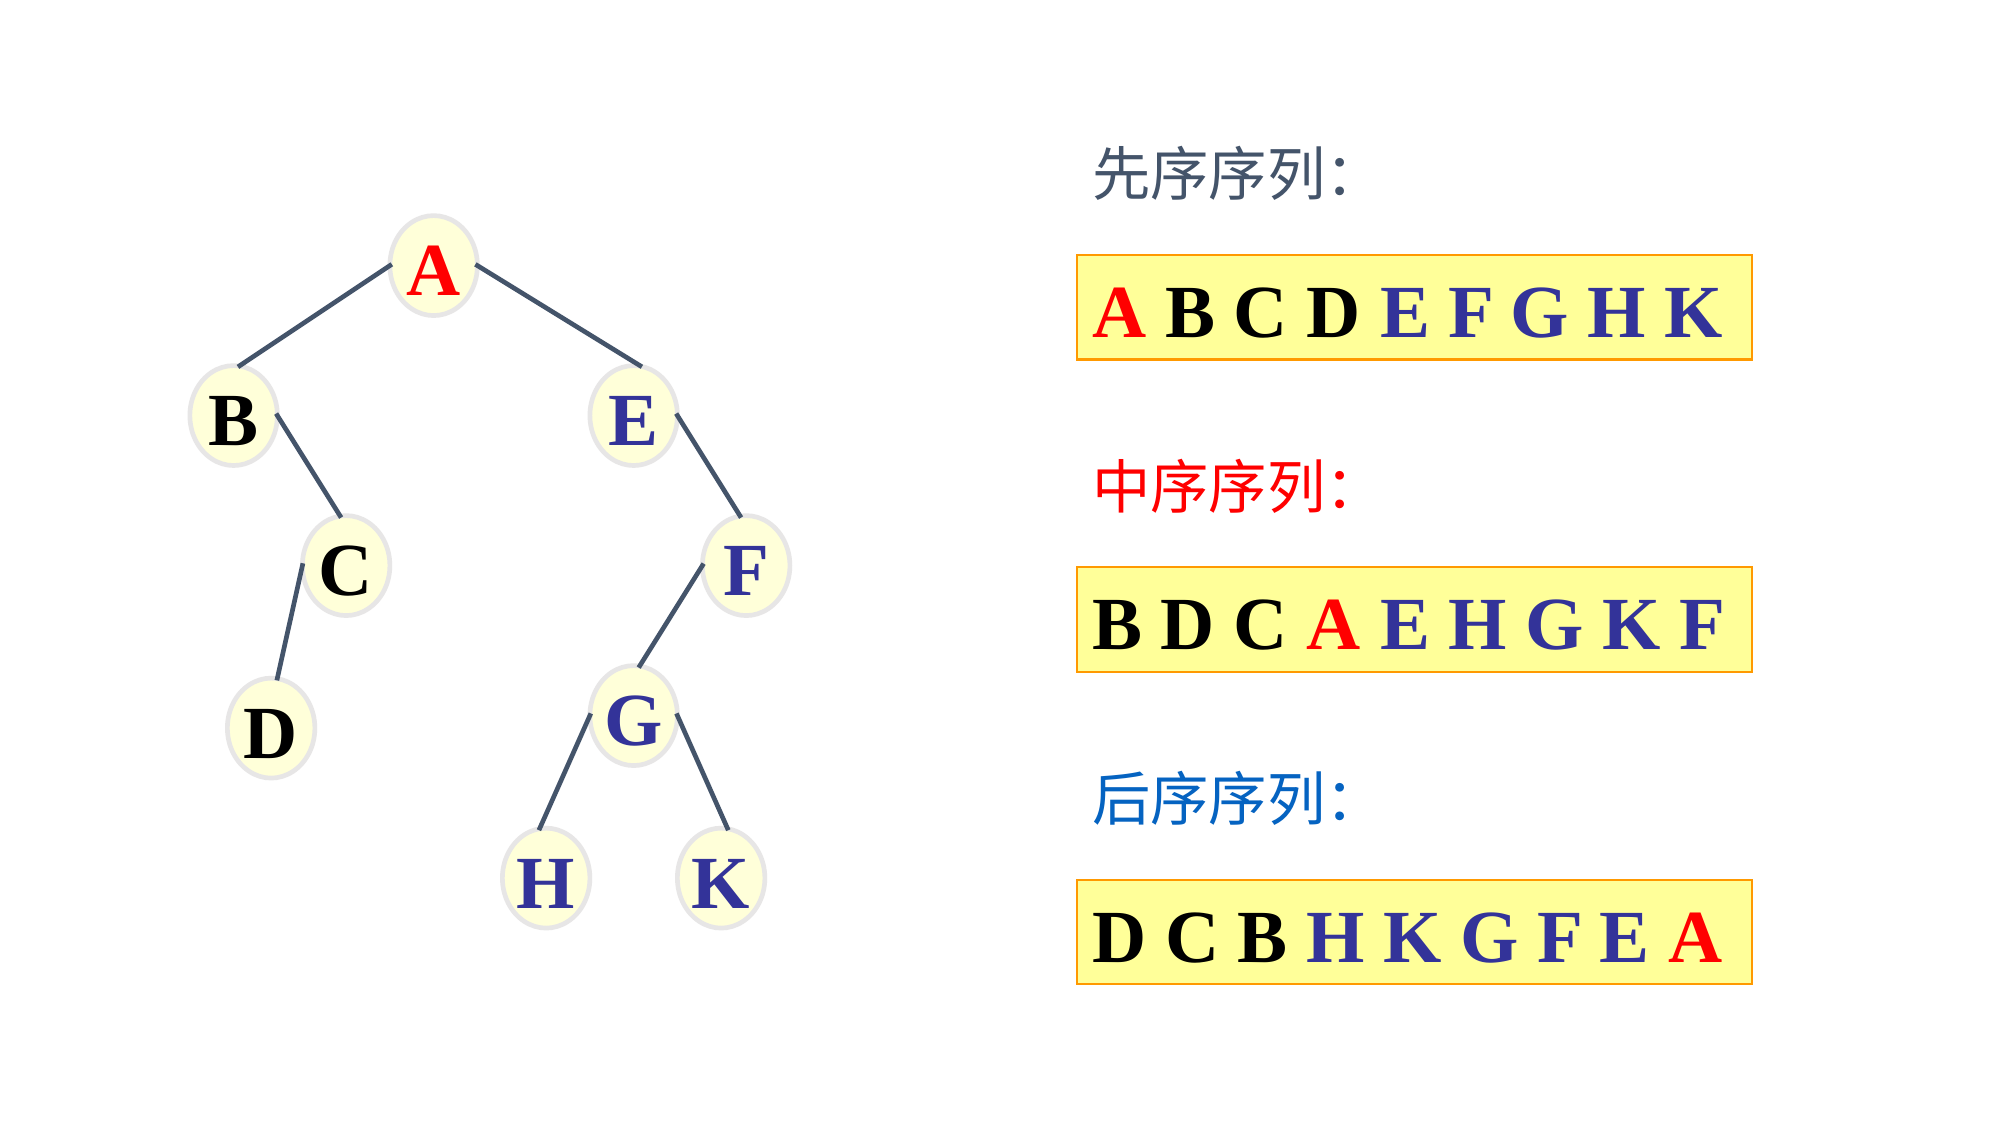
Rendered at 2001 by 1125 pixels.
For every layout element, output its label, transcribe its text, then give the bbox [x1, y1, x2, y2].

text_box 后序序列： [1077, 754, 1503, 840]
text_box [189, 215, 790, 929]
text_box A B C D E F G H K [1077, 254, 1753, 360]
text_box D C B H K G F E A [1077, 879, 1753, 985]
text_box B D C A E H G K F [1077, 567, 1753, 672]
text_box 先序序列： [1077, 129, 1503, 215]
text_box 中序序列： [1077, 442, 1503, 528]
